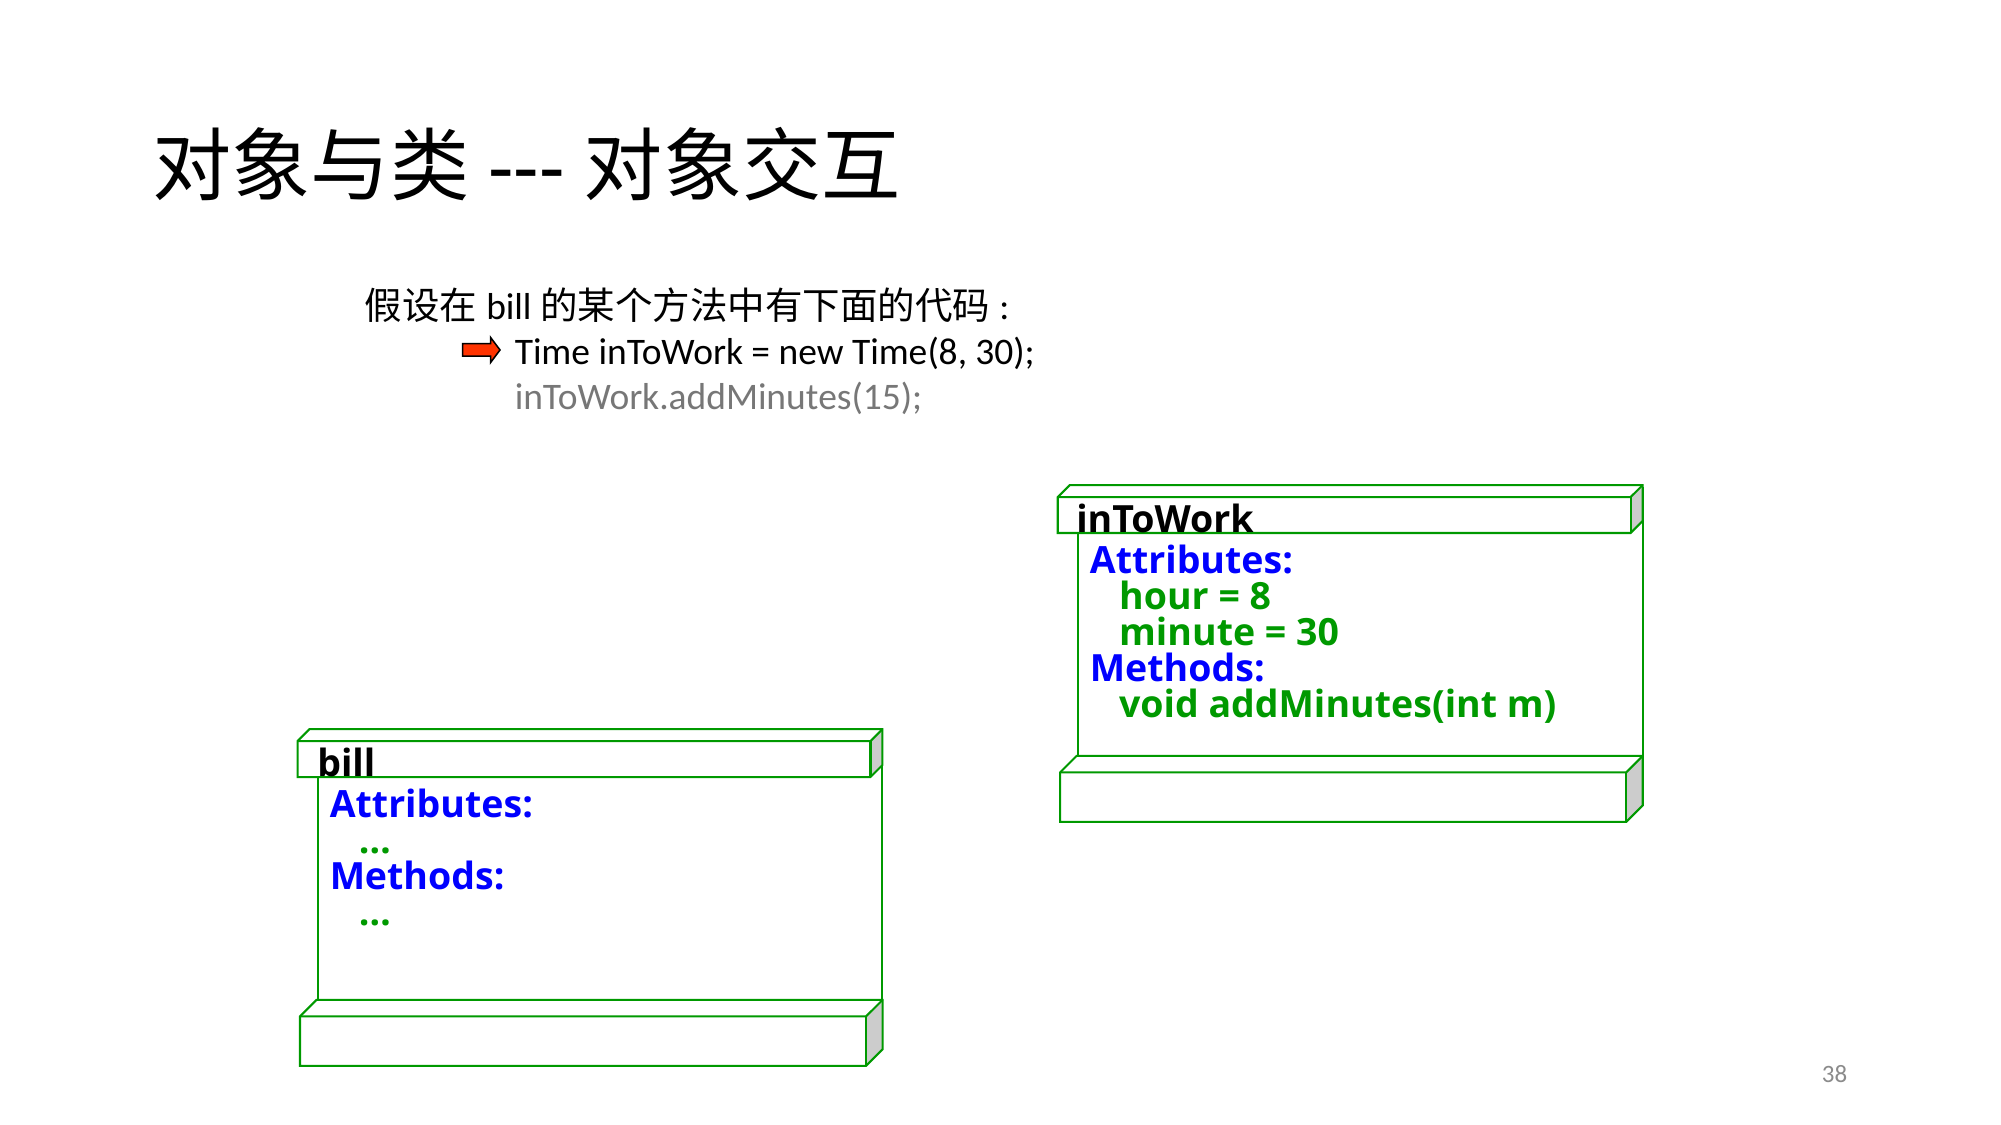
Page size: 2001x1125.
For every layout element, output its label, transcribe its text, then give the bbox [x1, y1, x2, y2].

text_box [308, 729, 883, 778]
text_box [317, 766, 883, 999]
slide_number 38 [1412, 1042, 1863, 1103]
text_box 假设在bill的某个方法中有下面的代码: Time inToWork = new Time(8, 30); inToWork.addMinutes(15); [349, 274, 1388, 425]
text_box [1060, 755, 1643, 822]
text_box inToWork [1061, 487, 1269, 548]
title 对象与类---对象交互 [137, 59, 1863, 278]
text_box [300, 999, 883, 1066]
text_box [1078, 522, 1643, 755]
text_box [297, 737, 302, 778]
text_box [462, 337, 501, 363]
text_box Attributes: hour = 8 minute = 30 Methods: void addMinutes(int m) [1074, 537, 1617, 733]
text_box [1057, 494, 1061, 534]
text_box Attributes: … Methods: … [314, 781, 857, 941]
text_box bill [302, 731, 391, 792]
text_box [1068, 485, 1643, 534]
